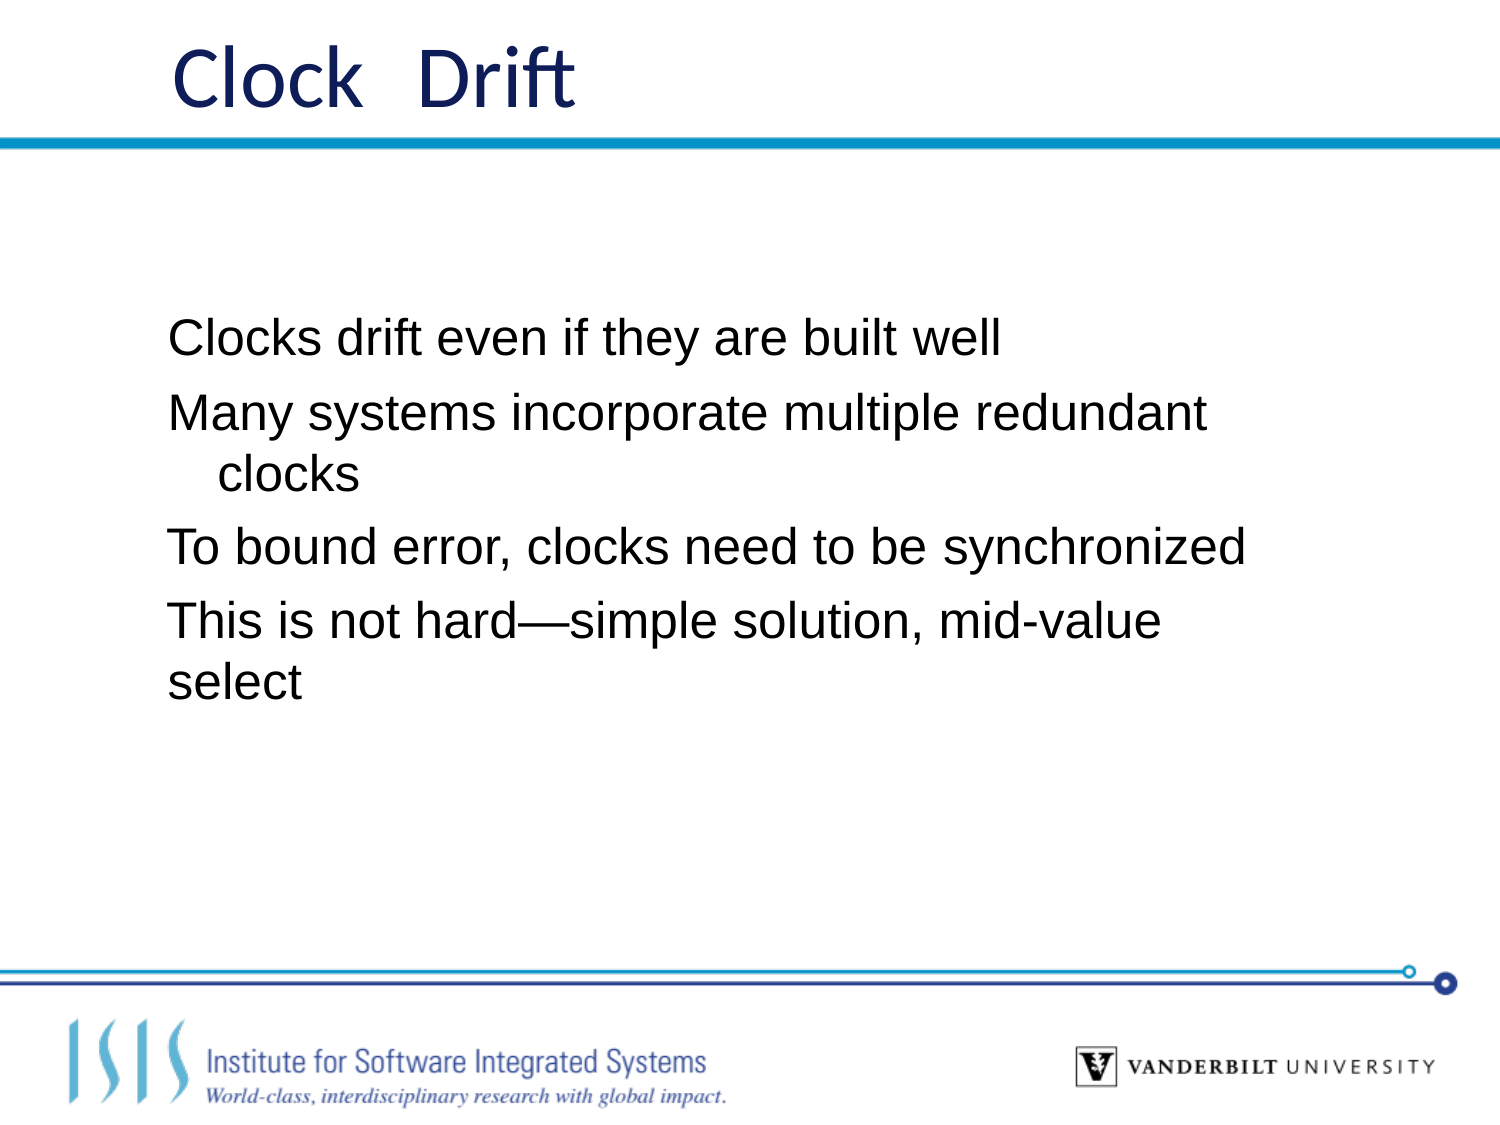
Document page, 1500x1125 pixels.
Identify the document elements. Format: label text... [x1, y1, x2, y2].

title Clock Drift [167, 0, 581, 166]
text_box Clocks drift even if they are built well Many systems incorporate multiple redundant clocks To bound error, clocks need to be synchronized This is not hard—simple solution, mid-value select [165, 304, 1364, 711]
